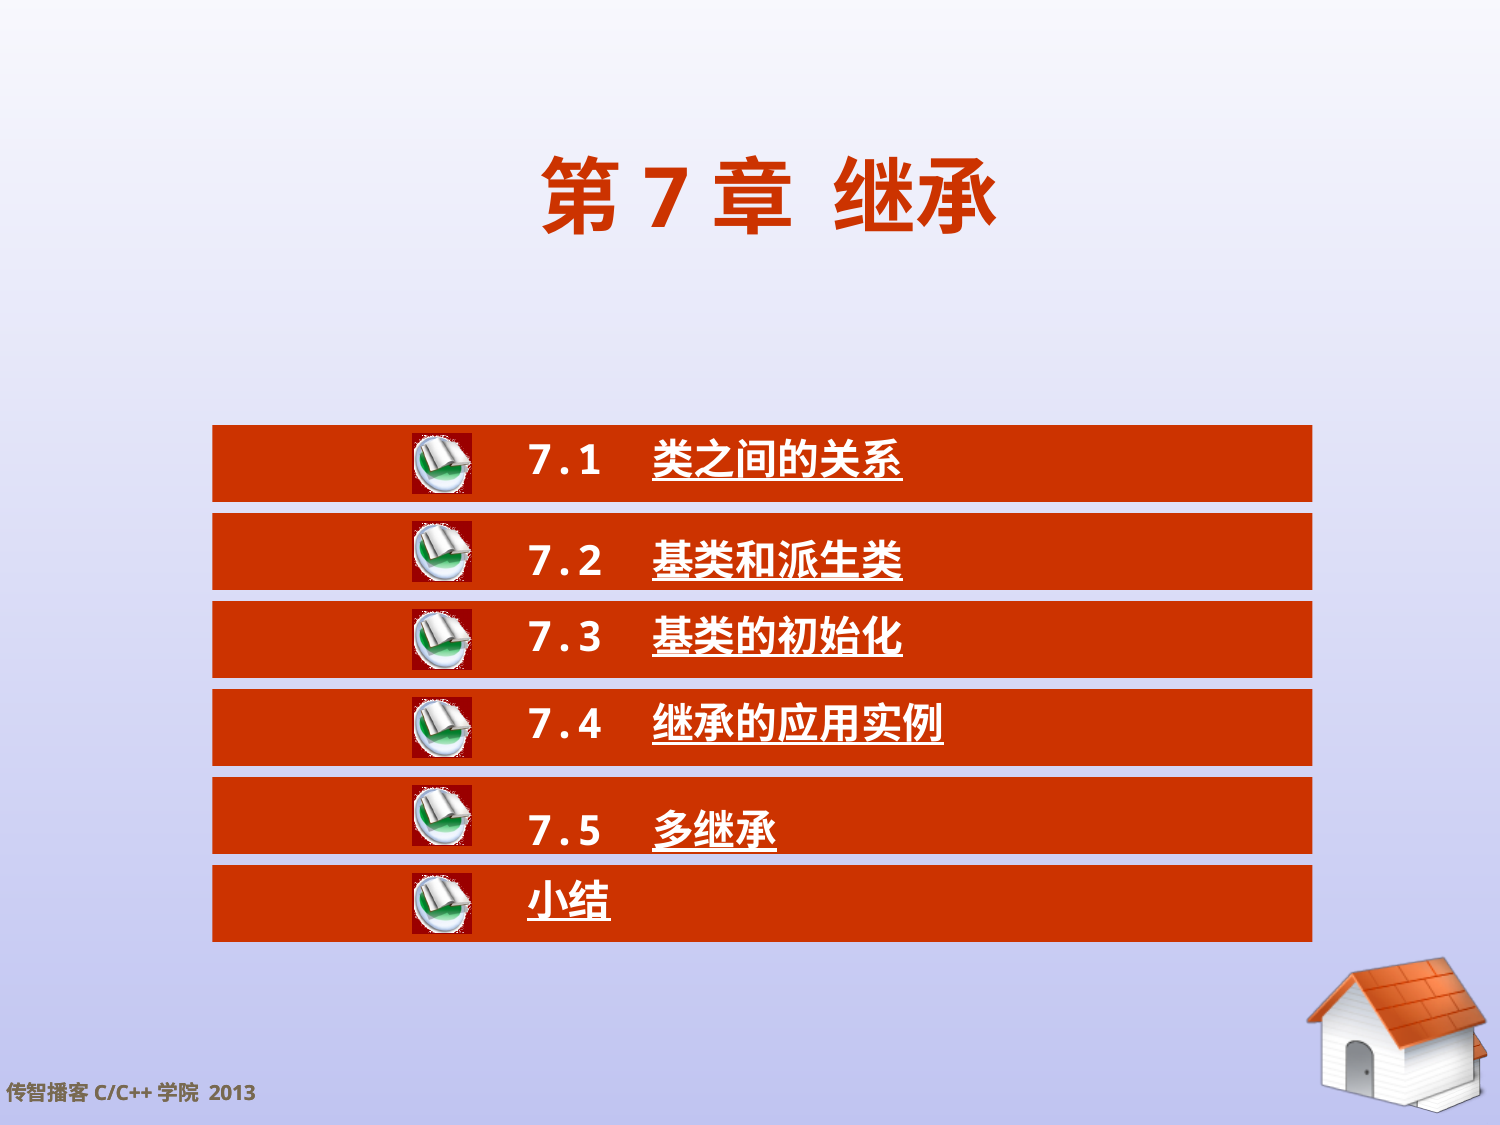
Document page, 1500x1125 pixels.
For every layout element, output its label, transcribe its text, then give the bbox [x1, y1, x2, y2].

picture [1304, 940, 1488, 1124]
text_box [212, 512, 1313, 590]
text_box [212, 689, 1313, 766]
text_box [212, 777, 1313, 854]
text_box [212, 424, 1313, 502]
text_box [212, 865, 1313, 942]
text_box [212, 601, 1313, 678]
title 第7章 继承 [312, 125, 1225, 263]
